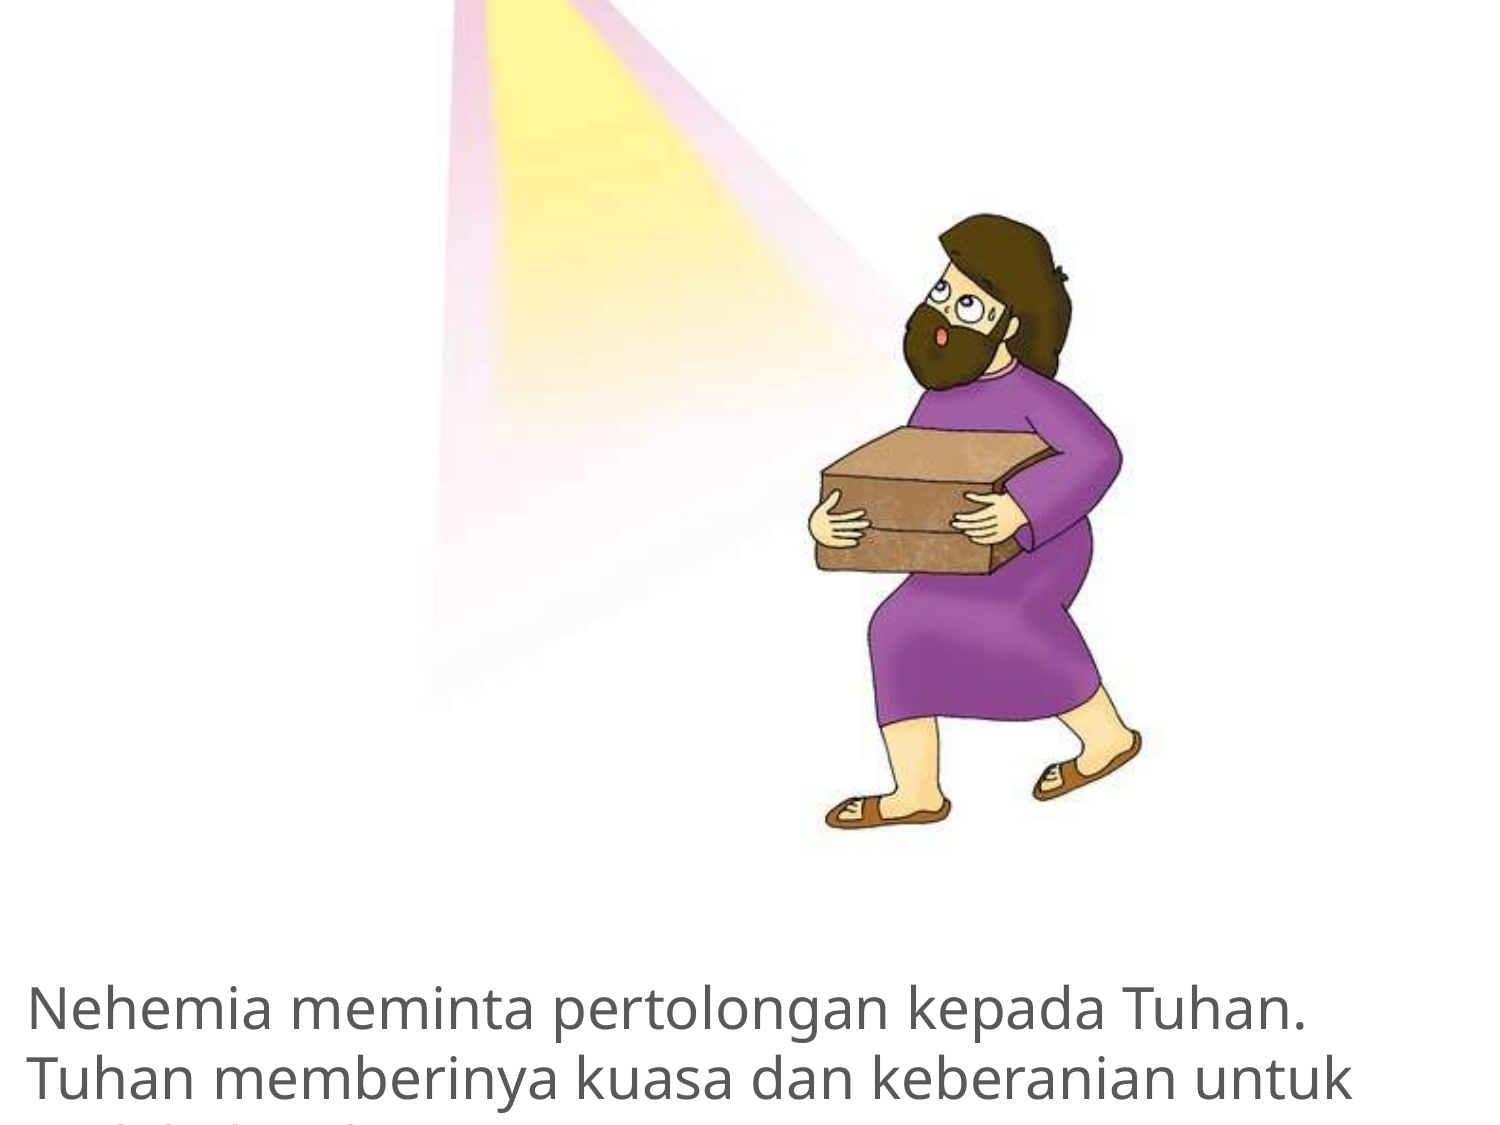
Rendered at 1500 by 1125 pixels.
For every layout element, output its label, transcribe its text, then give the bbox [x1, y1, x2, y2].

text_box Nehemia meminta pertolongan kepada Tuhan. Tuhan memberinya kuasa dan keberanian untuk melakukan kerja itu. [11, 964, 1498, 1125]
picture [134, 0, 1366, 874]
